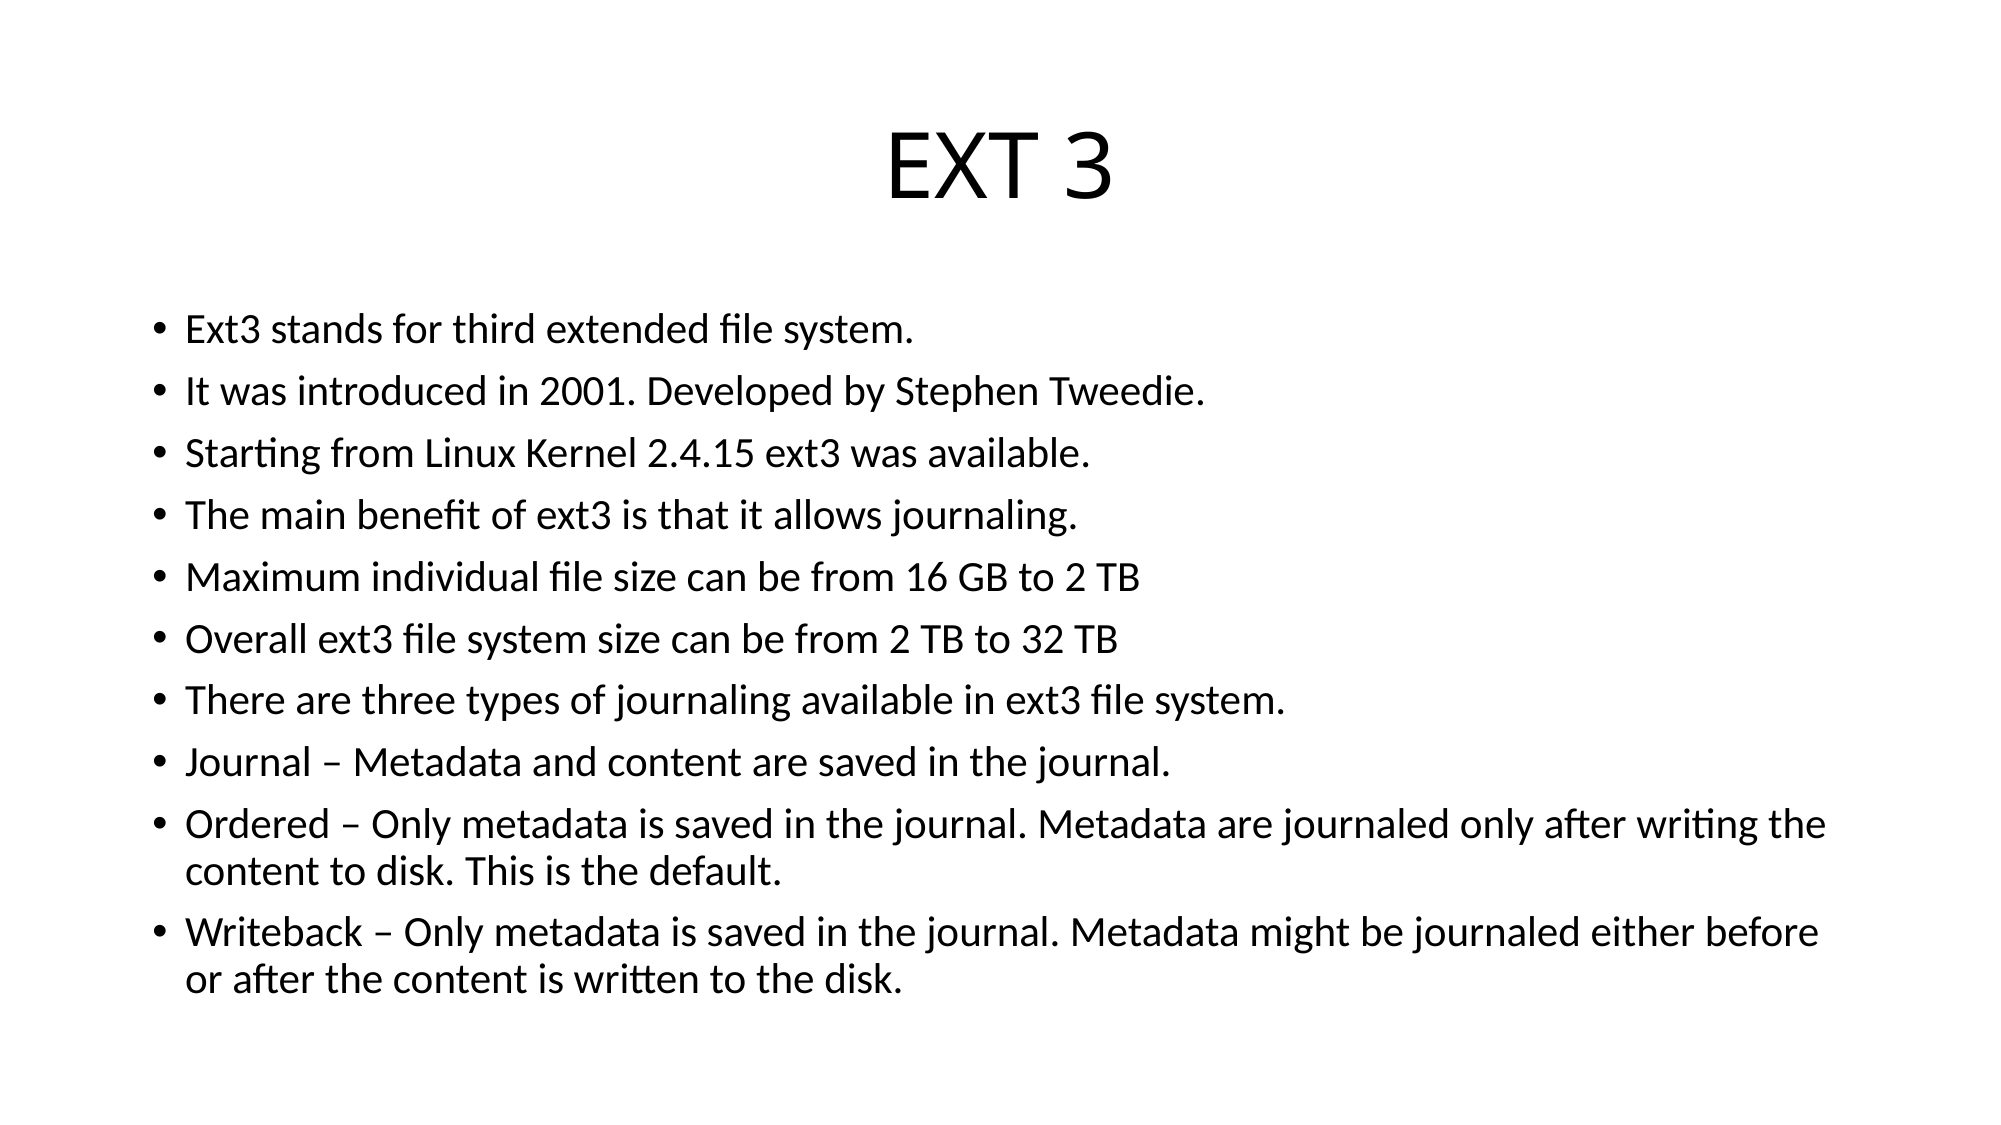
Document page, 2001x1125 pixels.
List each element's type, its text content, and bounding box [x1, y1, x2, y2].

title EXT 3 [137, 59, 1863, 278]
list Ext3 stands for third extended file system. It was introduced in 2001. Developed by Stephen Tweedie. Starting from Linux Kernel 2.4.15 ext3 was available. The main benefit of ext3 is that it allows journaling. Maximum individual file size can be from 16 GB to 2 TB Overall ext3 file system size can be from 2 TB to 32 TB There are three types of journaling available in ext3 file system. Journal – Metadata and content are saved in the journal. Ordered – Only metadata is saved in the journal. Metadata are journaled only after writing the content to disk. This is the default. Writeback – Only metadata is saved in the journal. Metadata might be journaled either before or after the content is written to the disk. [137, 299, 1863, 1014]
